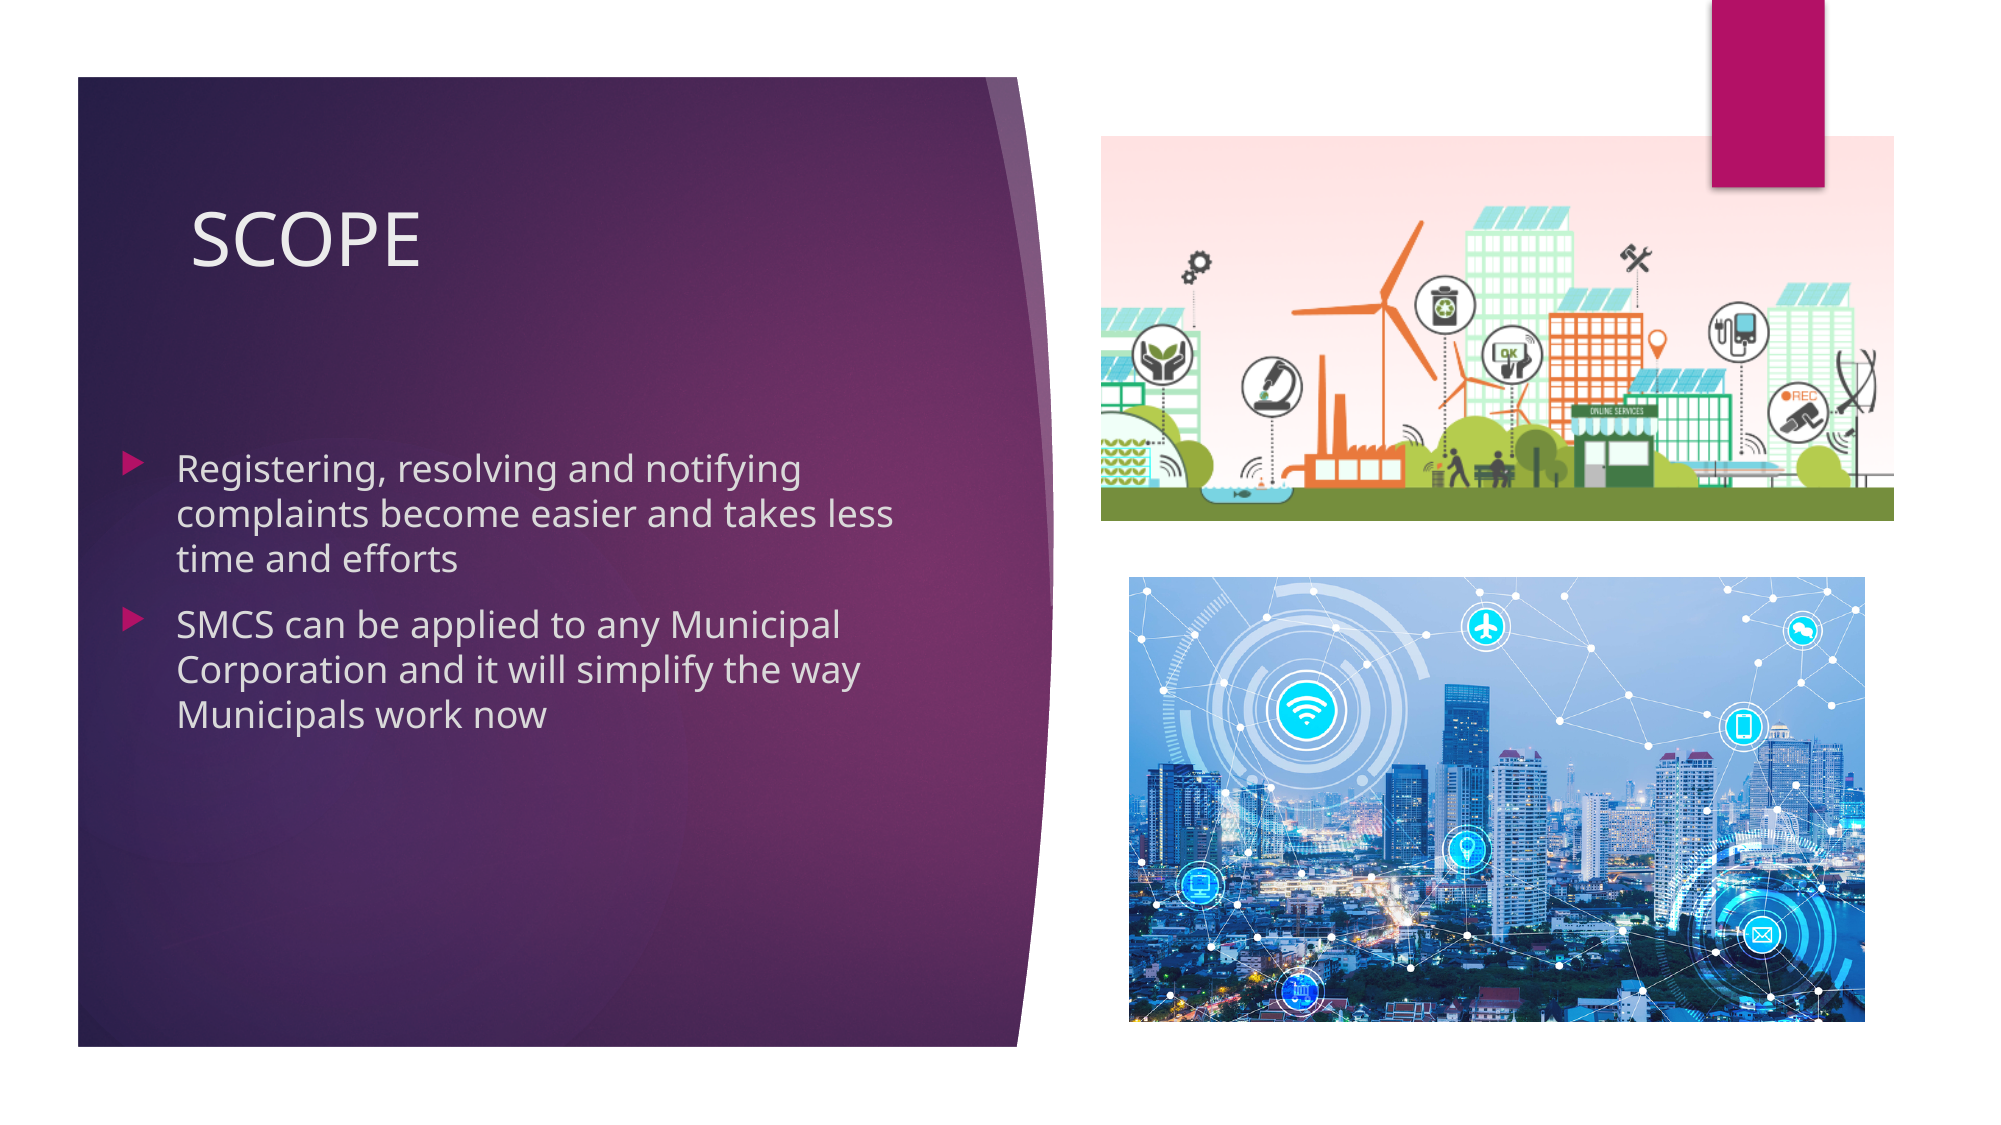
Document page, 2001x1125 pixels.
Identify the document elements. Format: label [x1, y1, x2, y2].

picture [1129, 577, 1865, 1023]
text_box [0, 0, 2000, 1125]
picture [1101, 135, 1894, 521]
